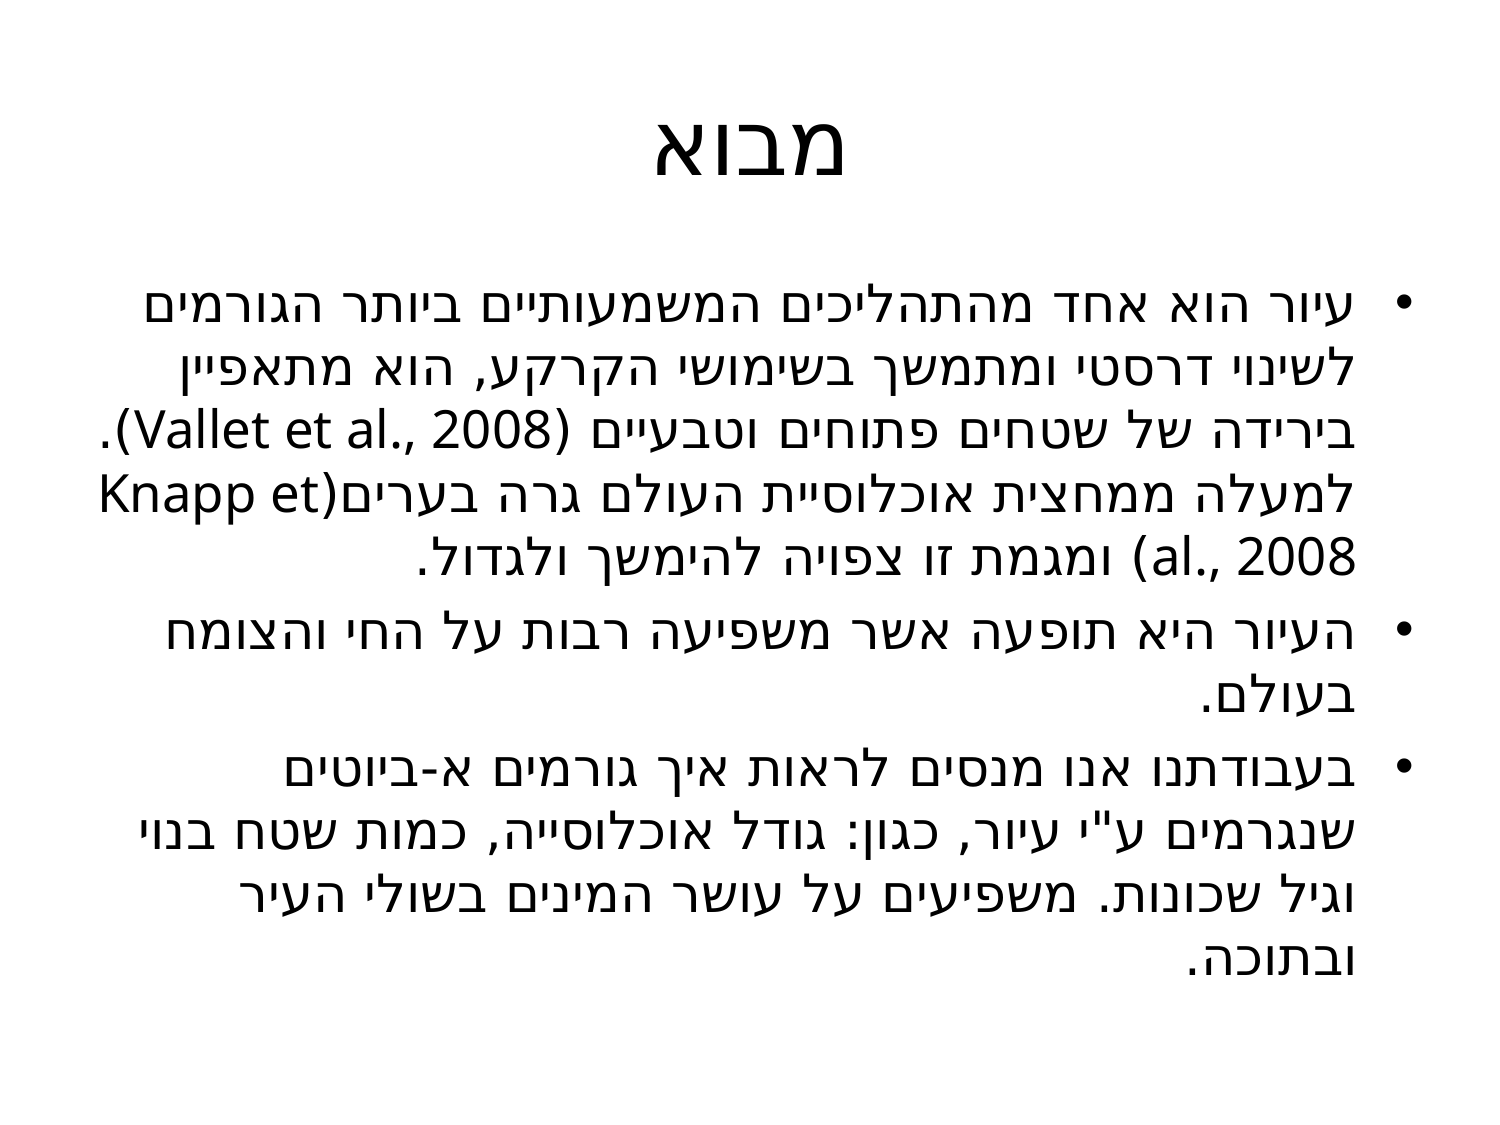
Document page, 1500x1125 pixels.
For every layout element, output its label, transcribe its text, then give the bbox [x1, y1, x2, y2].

title מבוא [75, 45, 1425, 233]
list עיור הוא אחד מהתהליכים המשמעותיים ביותר הגורמים לשינוי דרסטי ומתמשך בשימושי הקרקע, הוא מתאפיין בירידה של שטחים פתוחים וטבעיים (Vallet et al., 2008). למעלה ממחצית אוכלוסיית העולם גרה בערים(Knapp et al., 2008) ומגמת זו צפויה להימשך ולגדול. העיור היא תופעה אשר משפיעה רבות על החי והצומח בעולם. בעבודתנו אנו מנסים לראות איך גורמים א-ביוטים שנגרמים ע"י עיור, כגון: גודל אוכלוסייה, כמות שטח בנוי וגיל שכונות. משפיעים על עושר המינים בשולי העיר ובתוכה. [75, 262, 1425, 1005]
